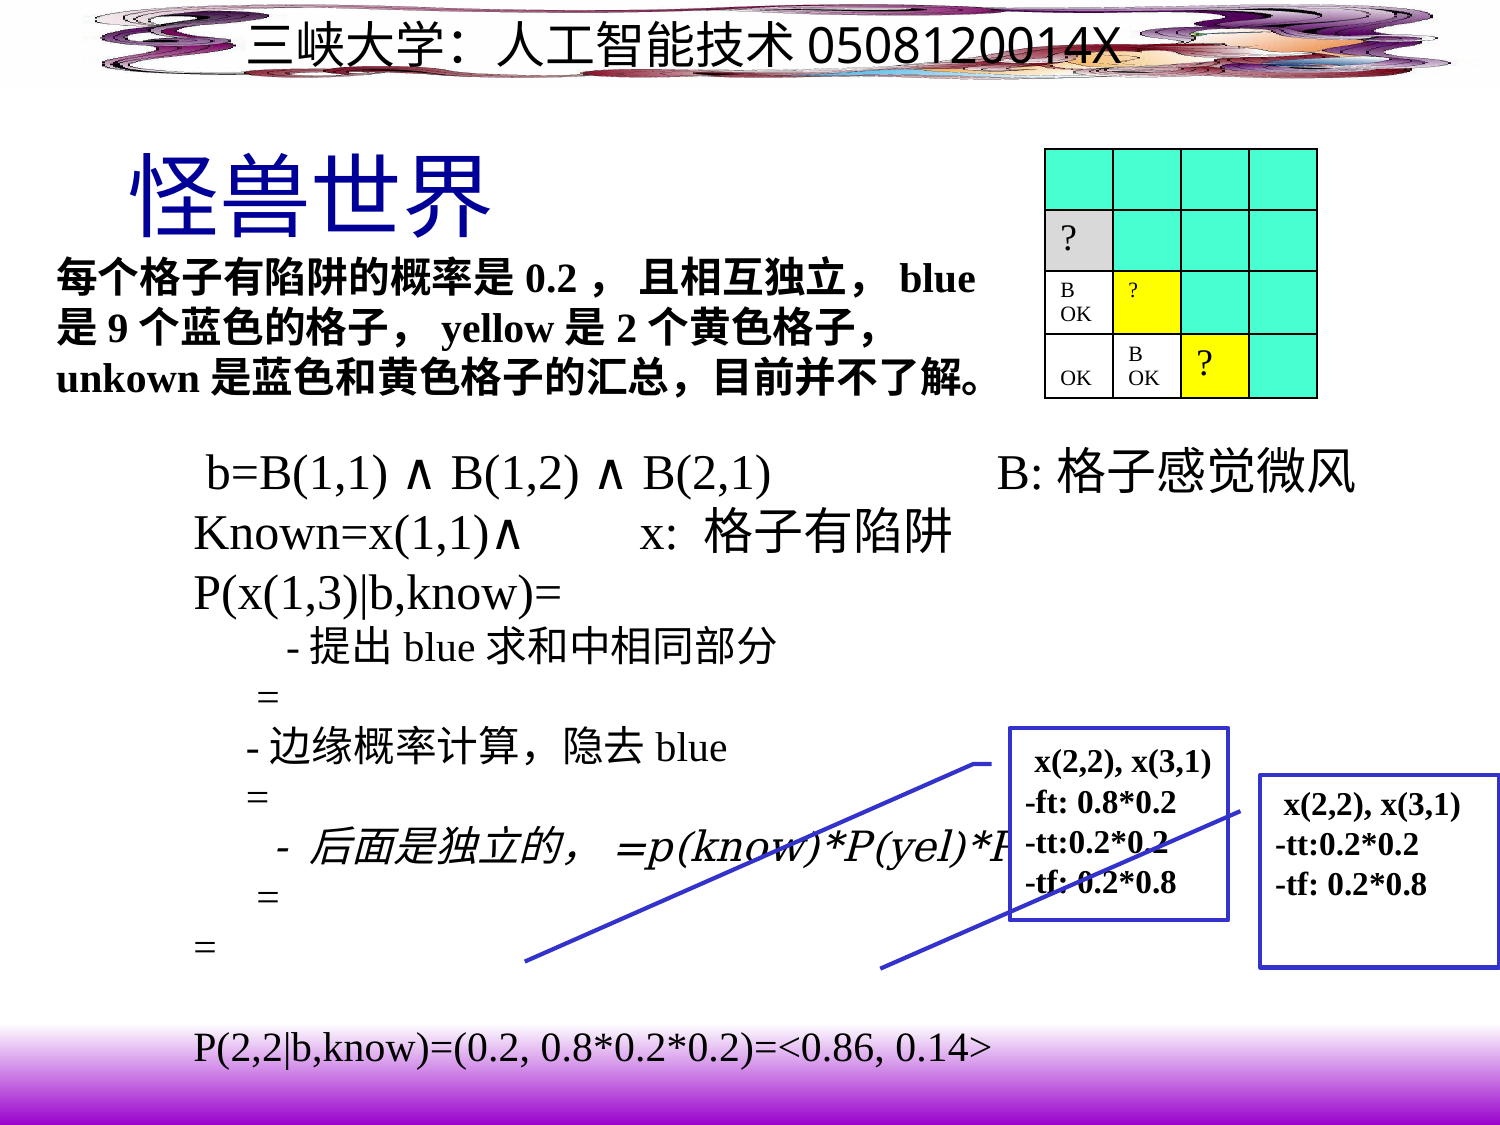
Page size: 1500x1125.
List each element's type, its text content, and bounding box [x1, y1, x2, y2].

text_box x(2,2), x(3,1) -ft: 0.8*0.2 -tt:0.2*0.2 -tf: 0.2*0.8 [1008, 726, 1230, 910]
text_box 每个格子有陷阱的概率是0.2， 且相互独立，blue是9个蓝色的格子，yellow是2个黄色格子， unkown是蓝色和黄色格子的汇总，目前并不了解。 [41, 243, 1022, 409]
table_cell ? [1114, 272, 1180, 333]
table_header [1250, 150, 1316, 209]
table_header [1114, 150, 1180, 209]
text_box x(2,2), x(3,1) -tt:0.2*0.2 -tf: 0.2*0.8 [1258, 773, 1500, 970]
table_cell OK [1046, 335, 1112, 397]
table_cell [1182, 272, 1248, 333]
text_box x(2,2), x(3,1) -ft: 0.8*0.2 -tt:0.2*0.2 -tf: 0.2*0.8 [1008, 819, 1230, 922]
table_header [1182, 150, 1248, 209]
text_box x(2,2), x(3,1) -tt:0.2*0.2 -tf: 0.2*0.8 [879, 809, 1242, 971]
picture [0, 0, 1500, 88]
table_cell [1250, 335, 1316, 397]
table_header [1046, 150, 1112, 209]
table_cell ? [1046, 211, 1112, 270]
table_cell B OK [1114, 335, 1180, 397]
title 怪兽世界 [112, 99, 1388, 288]
text_box x(2,2), x(3,1) -ft: 0.8*0.2 -tt:0.2*0.2 -tf: 0.2*0.8 [523, 761, 992, 964]
table_cell ? [1182, 335, 1248, 397]
table_cell [1114, 211, 1180, 270]
table_cell [1250, 272, 1316, 333]
table_cell [1182, 211, 1248, 270]
table_cell B OK [1046, 272, 1112, 333]
table_cell [1250, 211, 1316, 270]
